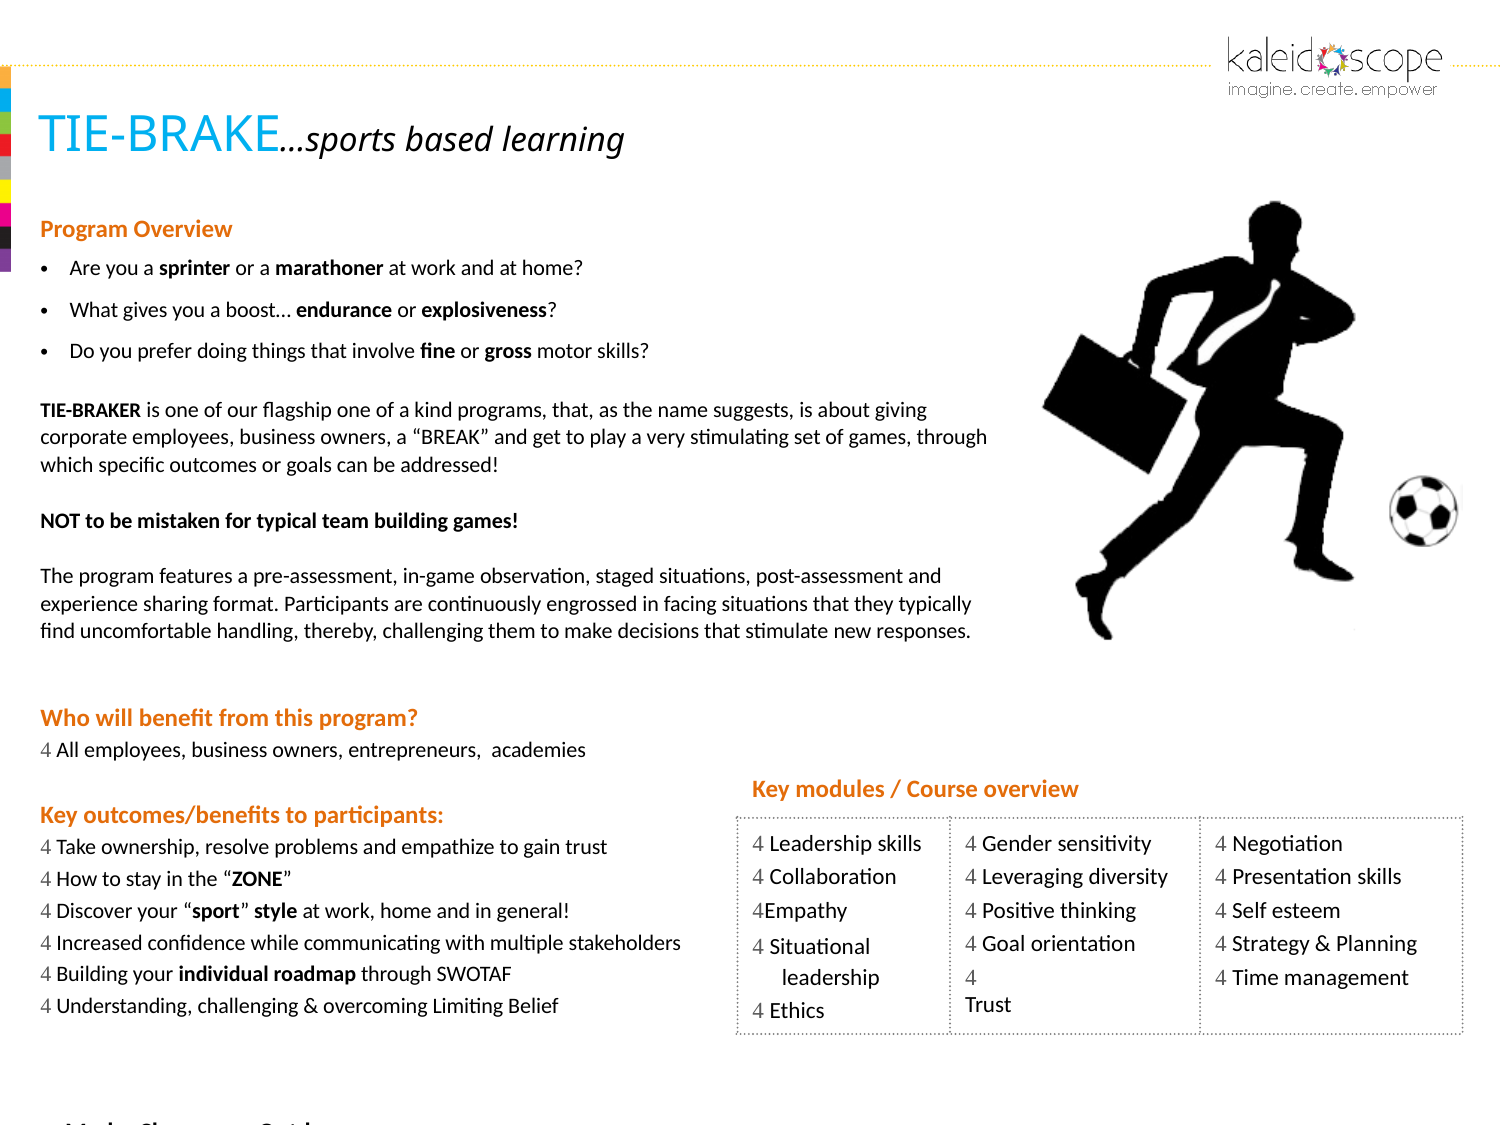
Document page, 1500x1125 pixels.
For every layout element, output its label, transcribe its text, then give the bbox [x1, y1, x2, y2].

text_box Key outcomes/benefits to participants: [40, 798, 590, 829]
text_box [0, 0, 1500, 1125]
text_box Key modules / Course overview [752, 772, 1194, 803]
text_box • [40, 337, 63, 364]
text_box  Ethics [752, 995, 830, 1024]
text_box What gives you a boost… endurance or explosiveness? [69, 295, 712, 323]
text_box  Take ownership, resolve problems and empathize to gain trust [40, 832, 735, 859]
text_box Do you prefer doing things that involve fine or gross motor skills? [69, 336, 807, 364]
picture [1037, 184, 1463, 659]
text_box  Negotiation [1215, 828, 1357, 857]
text_box  Collaboration [752, 861, 913, 890]
text_box • [40, 254, 63, 280]
text_box  Discover your “sport” style at work, home and in general! [40, 896, 703, 923]
text_box corporate employees, business owners, a “BREAK” and get to play a very stimulating set of games, through [40, 422, 1032, 450]
text_box TIE-BRAKE [38, 101, 297, 163]
text_box experience sharing format. Participants are continuously engrossed in facing situations that they typically [40, 589, 1032, 616]
text_box  How to stay in the “ZONE” [40, 864, 347, 891]
text_box  Leveraging diversity [965, 861, 1207, 890]
text_box  Time management [1215, 962, 1441, 991]
text_box  Presentation skills [1215, 861, 1432, 890]
text_box  Gender sensitivity [965, 828, 1182, 857]
picture [1212, 31, 1453, 109]
text_box • [40, 296, 63, 322]
text_box  Situational [752, 931, 891, 957]
text_box which specific outcomes or goals can be addressed! [40, 450, 623, 478]
text_box  All employees, business owners, entrepreneurs, academies [40, 735, 709, 762]
text_box NOT to be mistaken for typical team building games! [40, 506, 707, 533]
text_box [1212, 26, 1450, 70]
picture [0, 112, 108, 271]
text_box  Leadership skills [752, 828, 951, 857]
text_box Mode: Classroom, Outdoor [64, 1115, 442, 1125]
text_box is one of our flagship one of a kind programs, that, as the name suggests, is about giving [146, 395, 1032, 422]
text_box …sports based learning [280, 117, 673, 159]
text_box leadership [781, 962, 903, 991]
text_box  Goal orientation [965, 928, 1158, 957]
text_box  Strategy & Planning [1215, 928, 1452, 957]
text_box TIE-BRAKER [40, 396, 146, 422]
text_box find uncomfortable handling, thereby, challenging them to make decisions that stimulate new responses. [40, 616, 1032, 644]
text_box  Increased confidence while communicating with multiple stakeholders [40, 928, 823, 955]
picture [0, 67, 11, 88]
text_box  Building your individual roadmap through SWOTAF [40, 959, 633, 987]
text_box  Positive thinking [965, 895, 1162, 924]
text_box  Self esteem [1215, 895, 1360, 924]
text_box  Trust [965, 962, 1029, 991]
text_box Are you a sprinter or a marathoner at work and at home? [69, 253, 740, 281]
text_box The program features a pre-assessment, in-game observation, staged situations, post-assessment and [40, 561, 1032, 589]
text_box  Understanding, challenging & overcoming Limiting Belief [40, 991, 676, 1019]
text_box Who will benefit from this program? [40, 701, 551, 732]
text_box Empathy [752, 895, 863, 924]
text_box Program Overview [40, 212, 302, 244]
